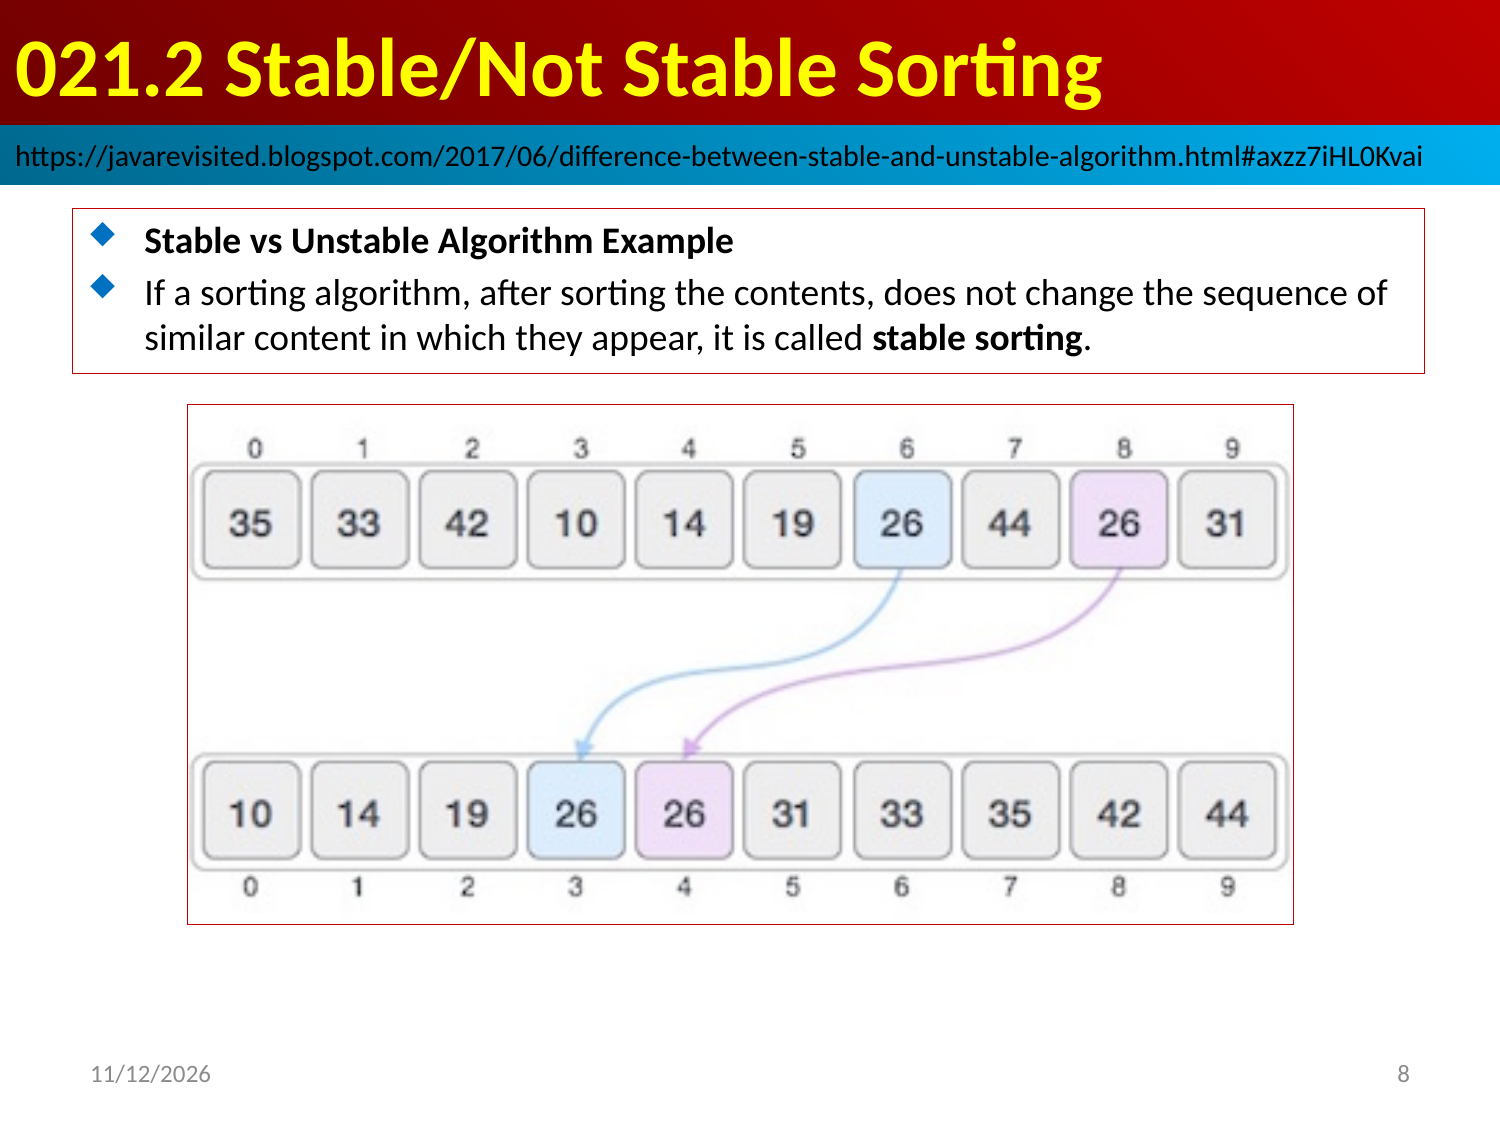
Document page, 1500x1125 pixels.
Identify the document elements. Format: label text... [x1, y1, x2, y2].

slide_number 8 [1074, 1042, 1425, 1103]
subtitle Stable vs Unstable Algorithm Example If a sorting algorithm, after sorting the contents, does not change the sequence of similar content in which they appear, it is called stable sorting. [72, 208, 1425, 374]
text_box https://javarevisited.blogspot.com/2017/06/difference-between-stable-and-unstable-algorithm.html#axzz7iHL0Kvai [0, 125, 1500, 185]
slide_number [75, 1042, 425, 1103]
title 021.2 Stable/Not Stable Sorting [0, 0, 1500, 125]
picture [187, 404, 1294, 925]
